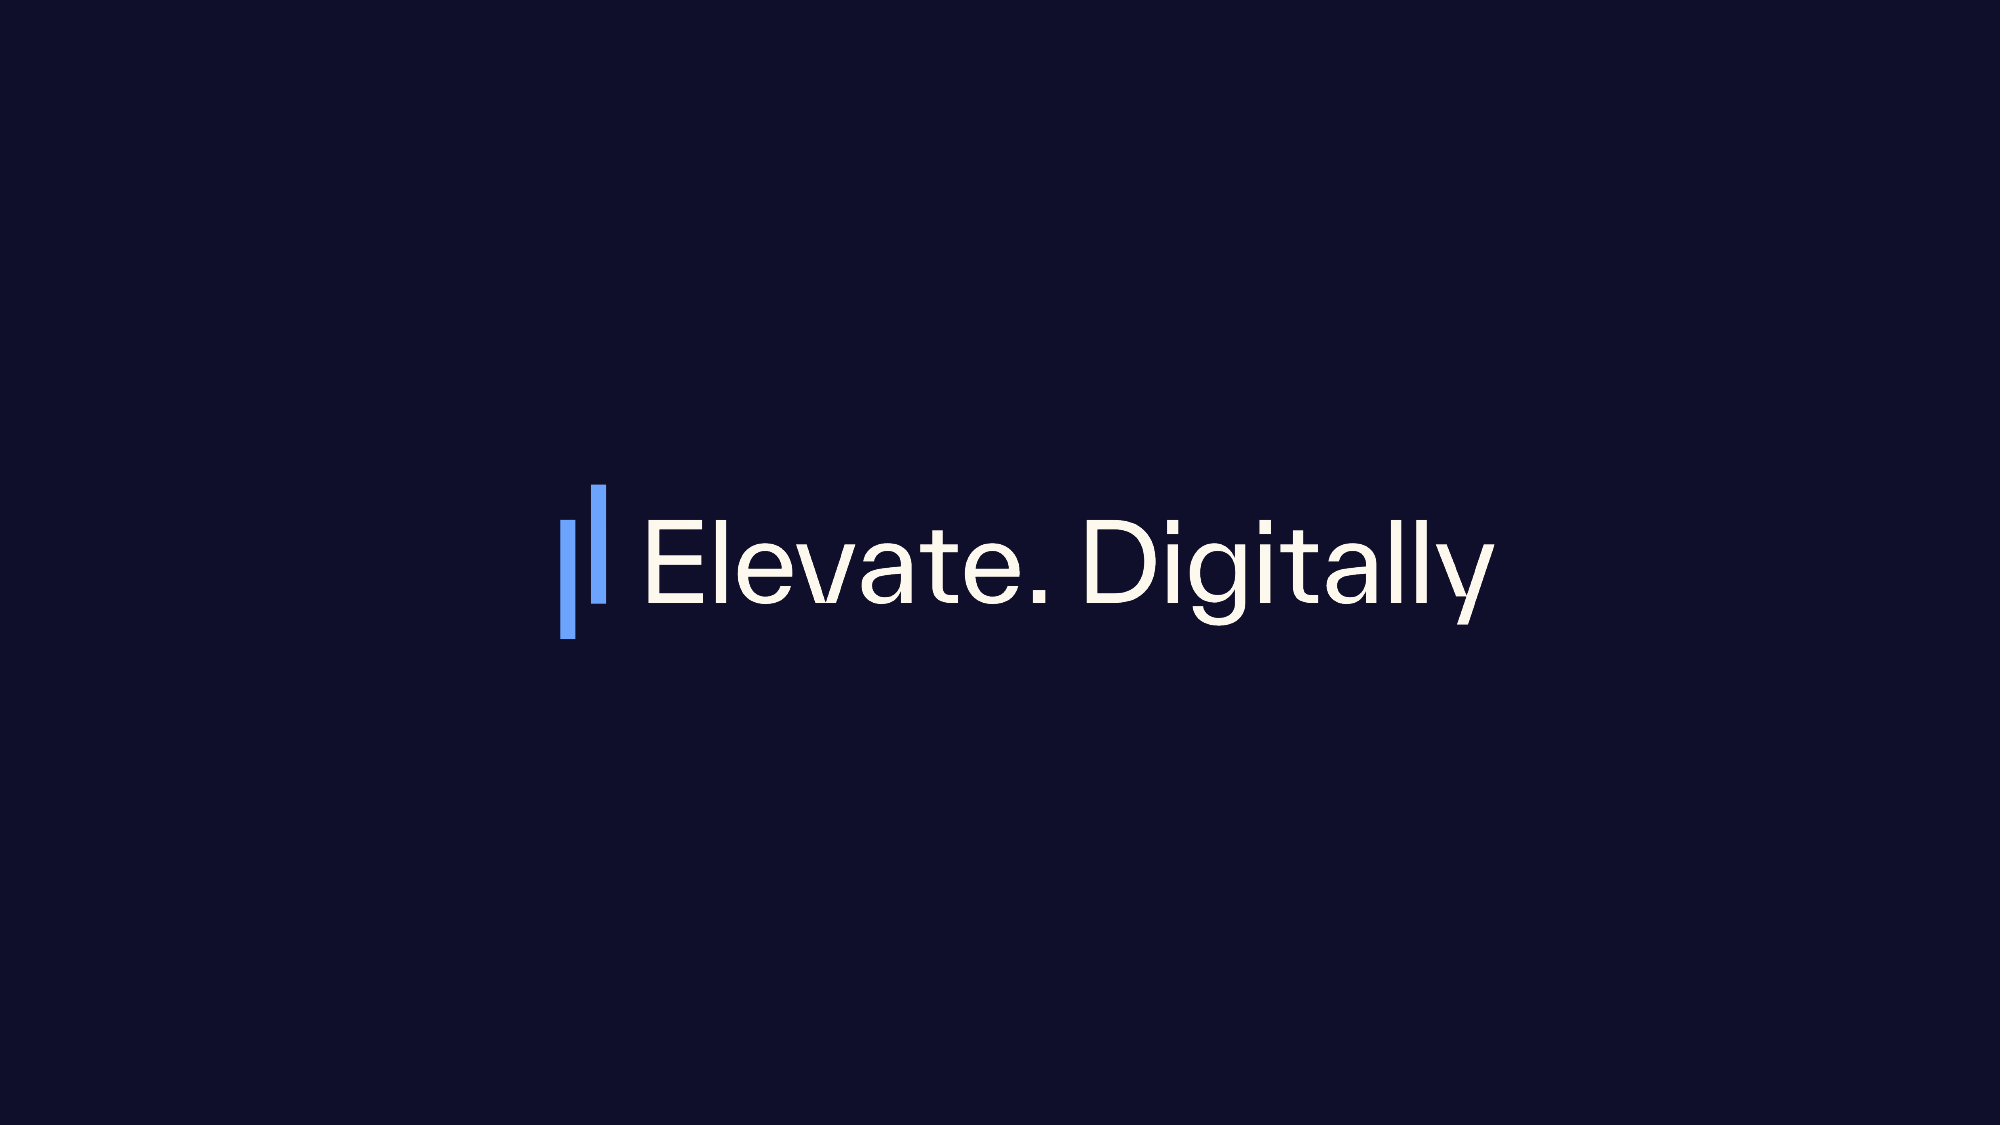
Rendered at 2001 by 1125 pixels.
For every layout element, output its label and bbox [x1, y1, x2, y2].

picture [505, 483, 1495, 641]
